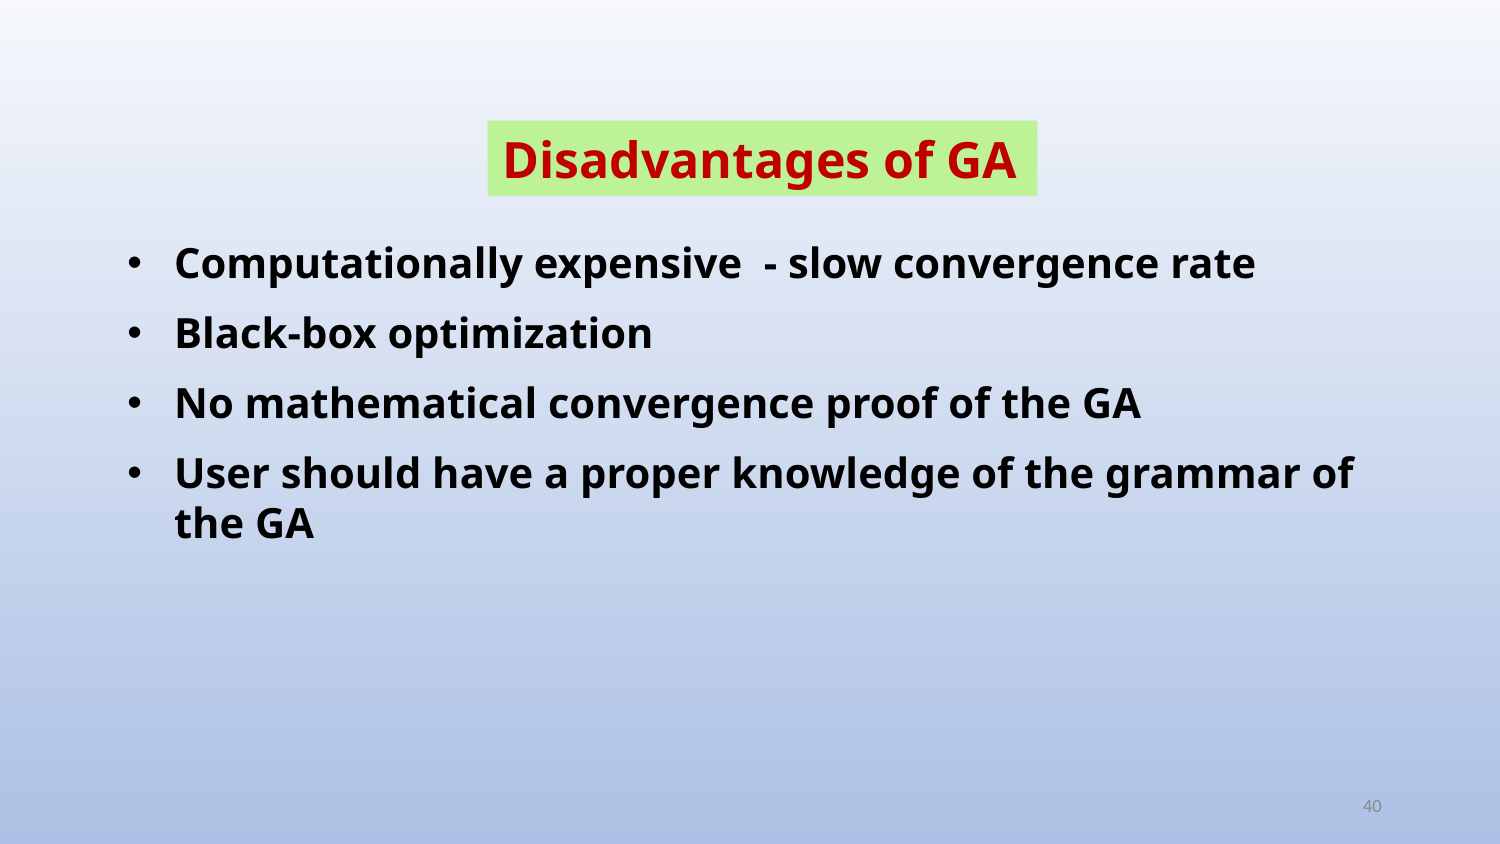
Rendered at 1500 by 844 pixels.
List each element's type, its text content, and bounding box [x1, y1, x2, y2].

slide_number 40 [1059, 782, 1397, 827]
text_box [49, 74, 1475, 197]
text_box Disadvantages of GA [486, 120, 1038, 197]
text_box Computationally expensive - slow convergence rate Black-box optimization No mathematical convergence proof of the GA User should have a proper knowledge of the grammar of the GA [112, 229, 1388, 555]
